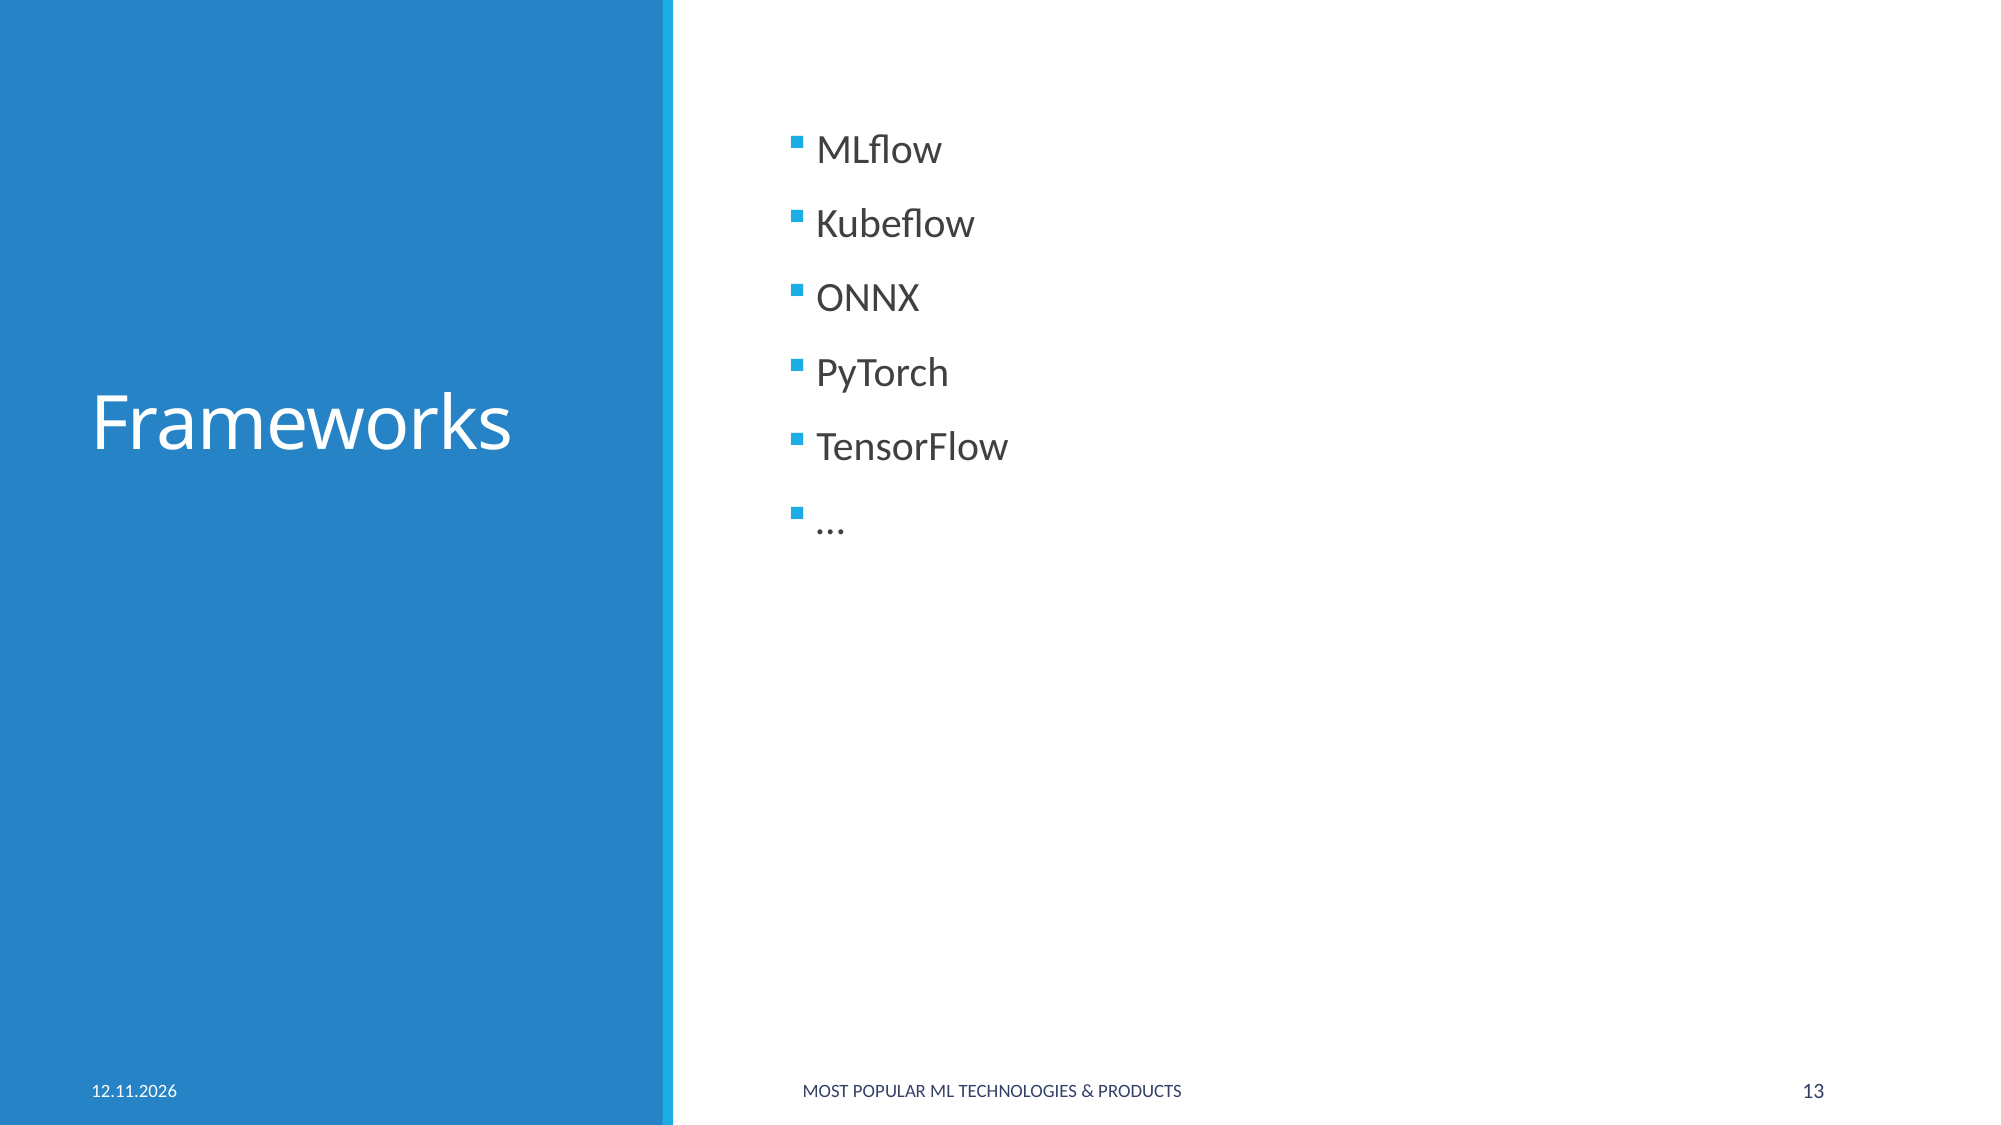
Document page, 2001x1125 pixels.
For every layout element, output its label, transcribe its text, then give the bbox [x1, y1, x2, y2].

title Frameworks [75, 97, 600, 473]
list MLflow Kubeflow ONNX PyTorch TensorFlow … [787, 120, 1853, 983]
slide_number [76, 1059, 506, 1120]
slide_number 13 [1624, 1059, 1840, 1120]
footer Most Popular ML Technologies & Products [787, 1059, 1550, 1120]
